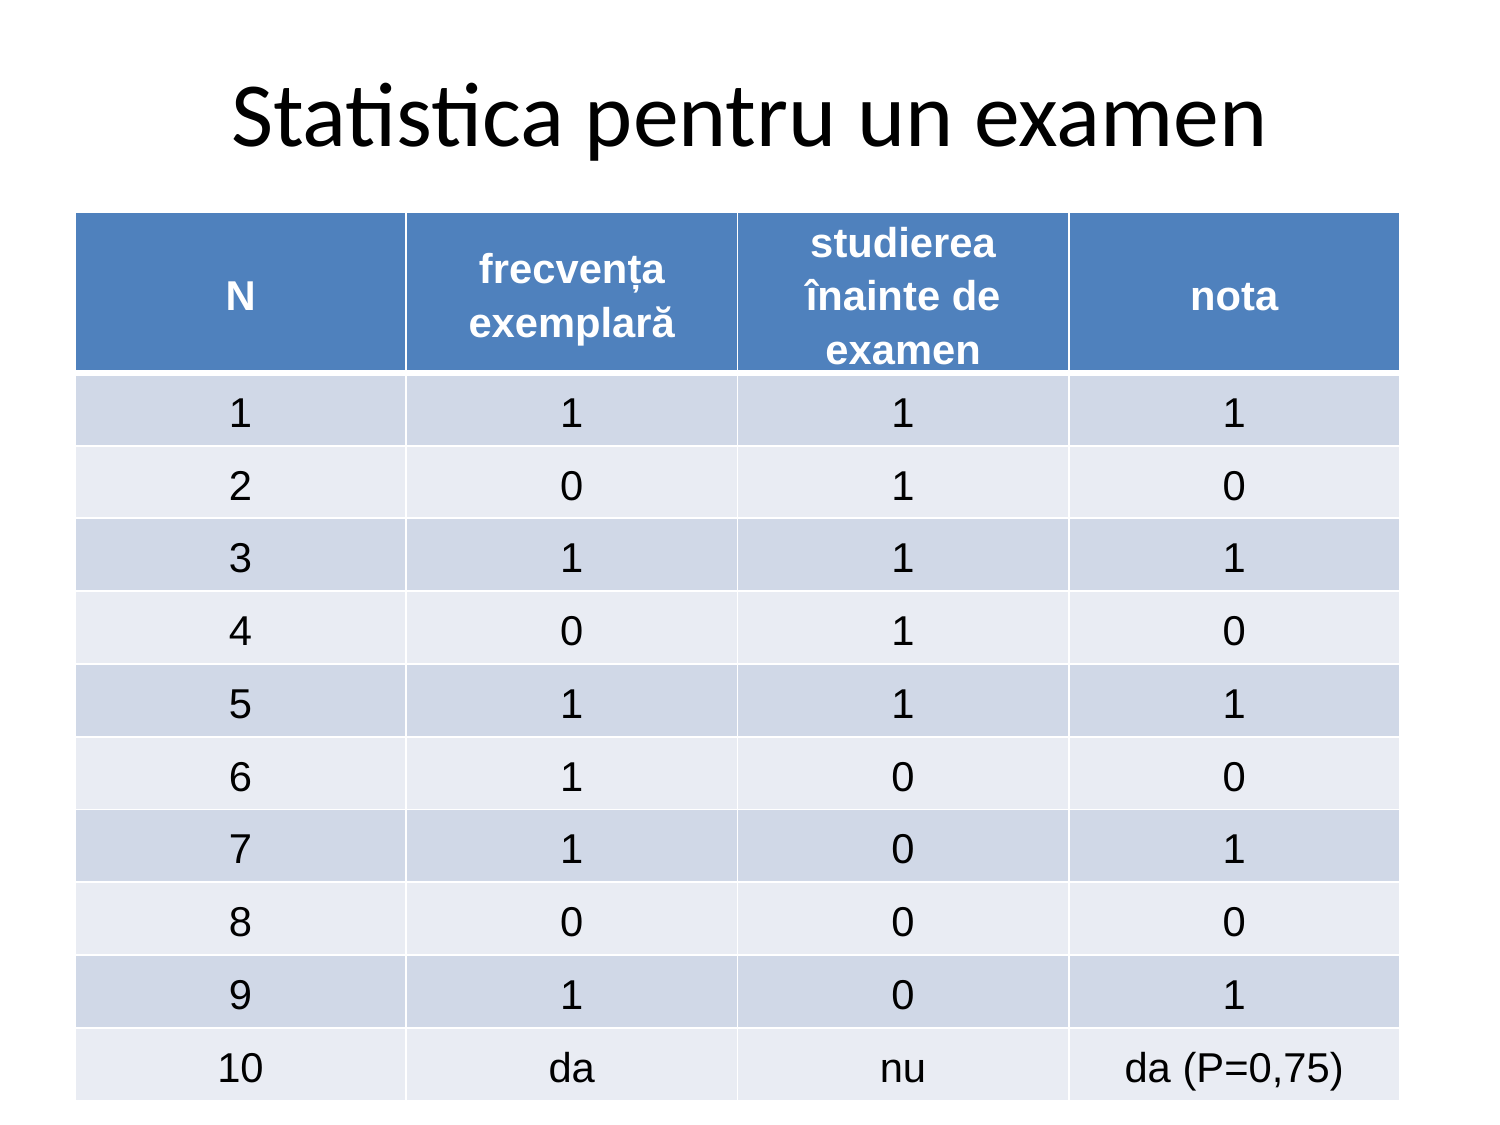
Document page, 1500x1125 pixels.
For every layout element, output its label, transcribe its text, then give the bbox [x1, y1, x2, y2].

table_cell 3 [76, 519, 405, 590]
table_cell 1 [1070, 519, 1399, 590]
table_header frecvența exemplară [407, 213, 737, 370]
table_cell 1 [738, 376, 1068, 445]
table_cell 1 [407, 519, 737, 590]
table_cell 2 [76, 447, 405, 517]
table_header studierea înainte de examen [738, 213, 1068, 370]
table_cell 5 [76, 665, 405, 736]
table_cell 10 [76, 1029, 405, 1100]
table_cell 7 [76, 810, 405, 881]
table_cell 8 [76, 883, 405, 954]
table_cell 0 [407, 447, 737, 517]
table_cell 0 [738, 883, 1068, 954]
table_cell da (P=0,75) [1070, 1029, 1399, 1100]
table_cell 1 [738, 592, 1068, 663]
table_cell 0 [738, 810, 1068, 881]
table_cell 0 [1070, 592, 1399, 663]
table_cell 1 [738, 519, 1068, 590]
title Statistica pentru un examen [74, 44, 1426, 176]
table_cell 0 [1070, 883, 1399, 954]
table_header N [76, 213, 405, 370]
table_cell 1 [407, 810, 737, 881]
table_cell 1 [1070, 810, 1399, 881]
table_cell 1 [1070, 665, 1399, 736]
table_cell 4 [76, 592, 405, 663]
table_cell nu [738, 1029, 1068, 1100]
table_cell 6 [76, 738, 405, 809]
table_cell 0 [1070, 447, 1399, 517]
table_cell 1 [738, 665, 1068, 736]
table_cell 1 [407, 738, 737, 809]
table_cell 0 [1070, 738, 1399, 809]
table_cell 1 [407, 376, 737, 445]
table_cell 1 [738, 447, 1068, 517]
table_header nota [1070, 213, 1399, 370]
table_cell 1 [407, 665, 737, 736]
table_cell 1 [76, 376, 405, 445]
table_cell 1 [1070, 956, 1399, 1027]
table_cell 0 [738, 738, 1068, 809]
table_cell 0 [407, 883, 737, 954]
table_cell 1 [1070, 376, 1399, 445]
table_cell 0 [407, 592, 737, 663]
table_cell da [407, 1029, 737, 1100]
table_cell 1 [407, 956, 737, 1027]
table_cell 0 [738, 956, 1068, 1027]
table_cell 9 [76, 956, 405, 1027]
